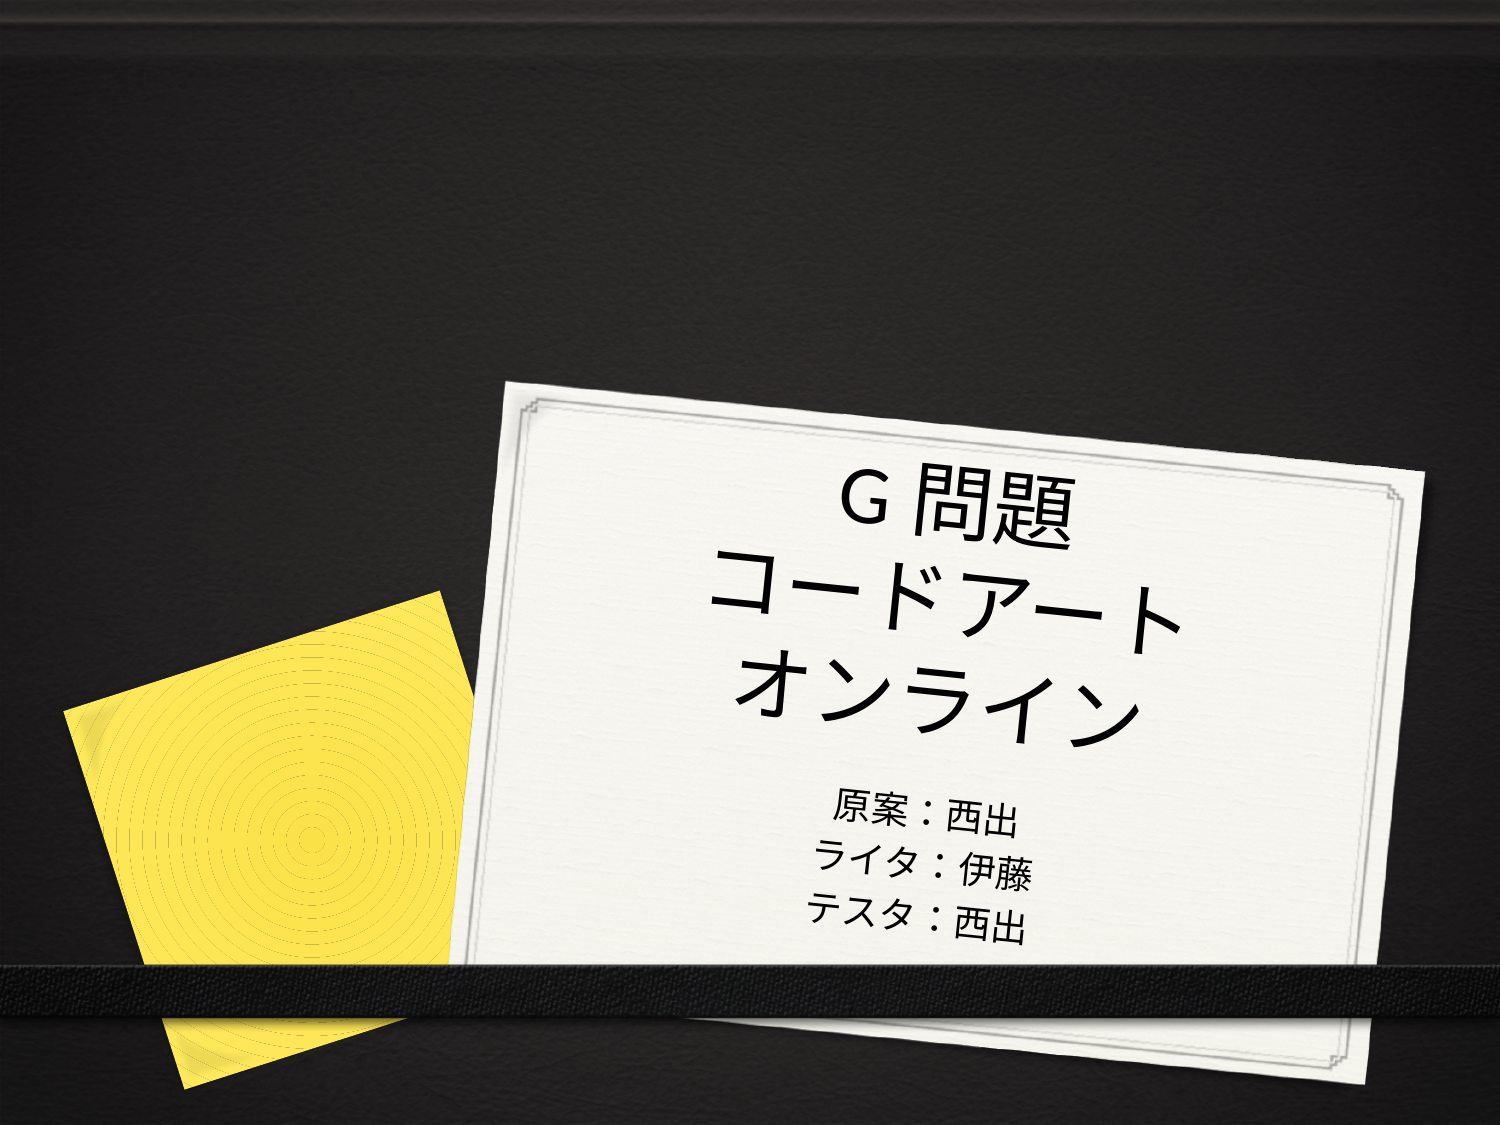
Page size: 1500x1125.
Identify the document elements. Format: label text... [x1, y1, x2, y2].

subtitle 原案：西出 ライタ：伊藤 テスタ：西出 [517, 740, 1326, 995]
picture [0, 379, 1500, 1102]
picture [69, 693, 157, 788]
title G問題 コードアート オンライン [535, 453, 1356, 799]
